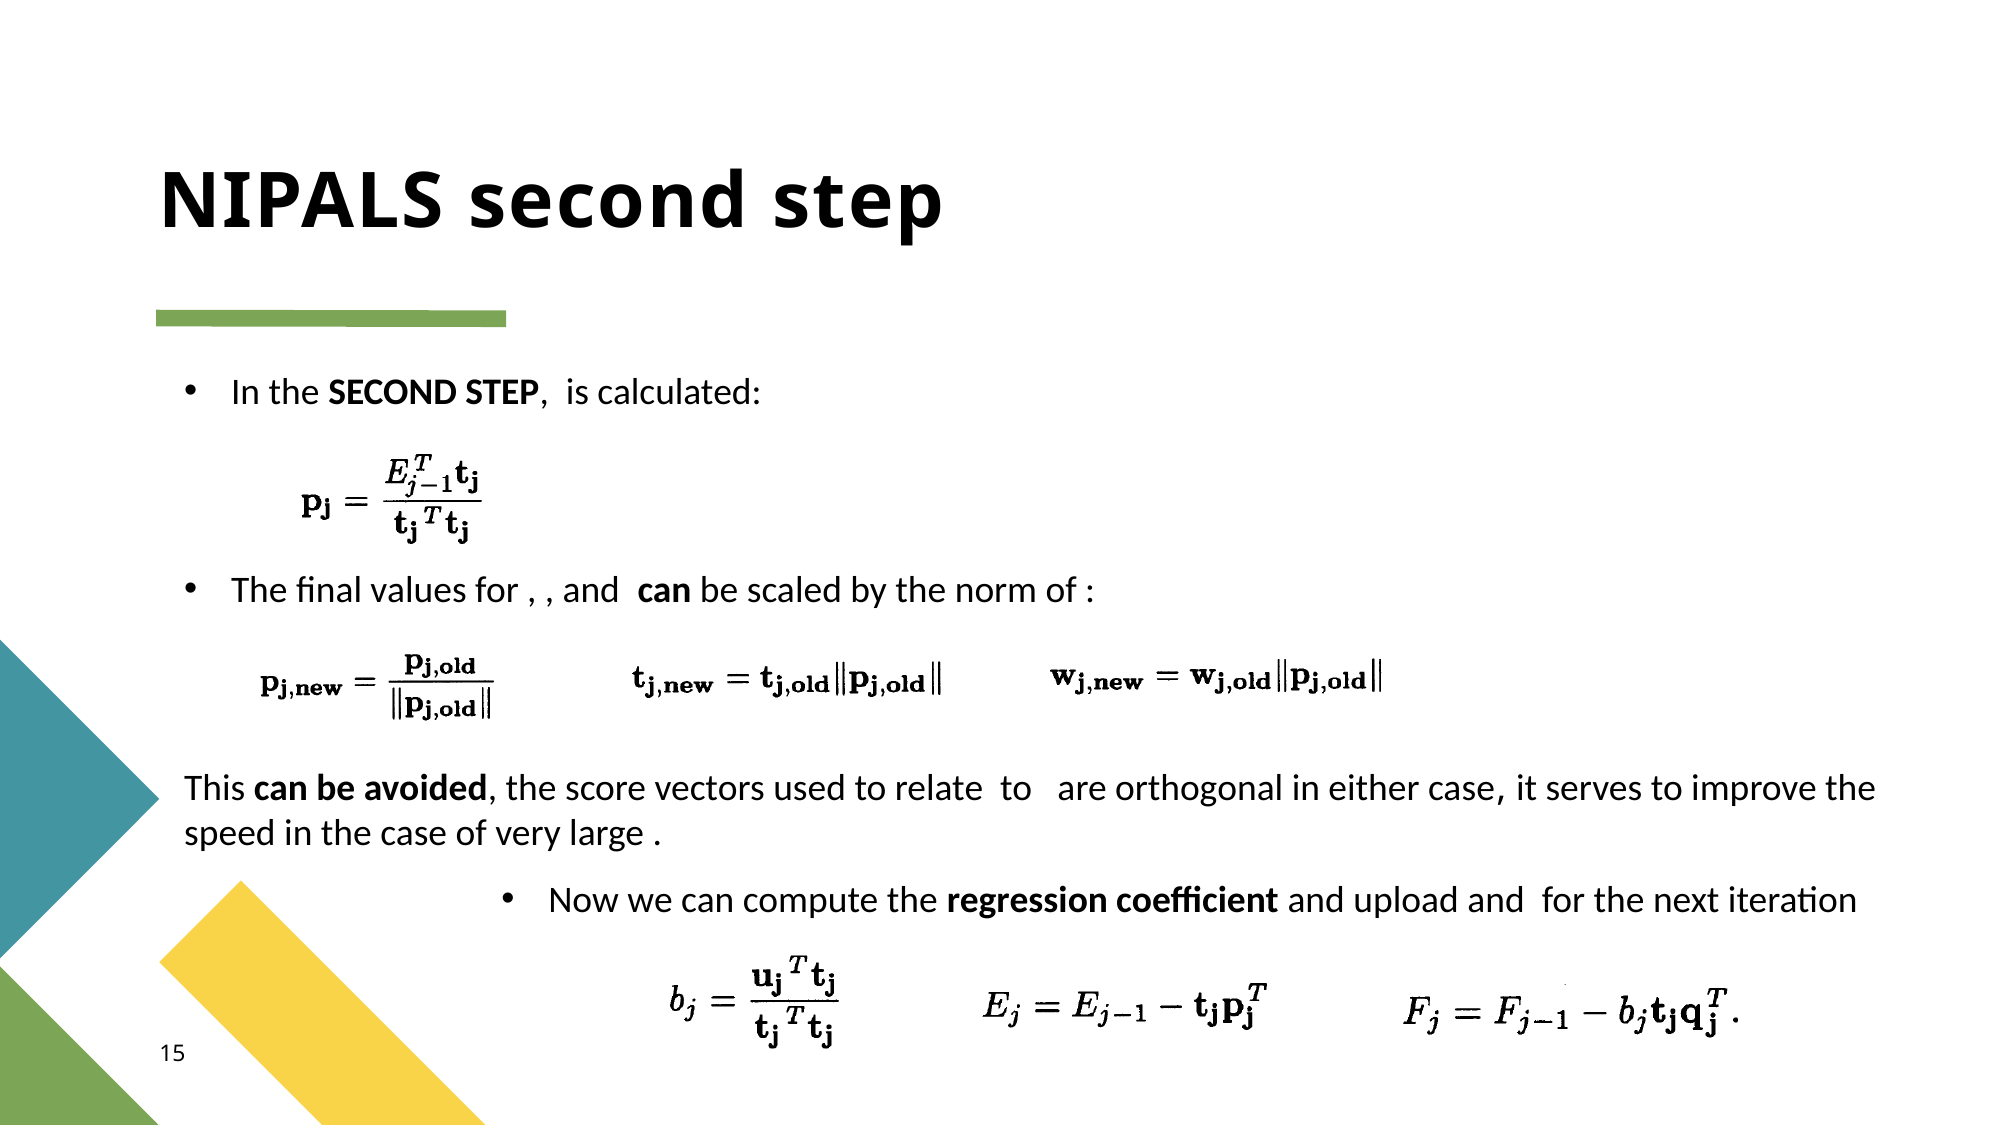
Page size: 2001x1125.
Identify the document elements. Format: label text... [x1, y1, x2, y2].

slide_number 15 [159, 1038, 246, 1080]
picture [1020, 642, 1413, 711]
picture [240, 634, 521, 740]
picture [649, 939, 877, 1060]
picture [970, 974, 1296, 1043]
title NIPALS second step [158, 144, 969, 245]
picture [609, 634, 980, 716]
picture [285, 437, 521, 566]
picture [1382, 968, 1780, 1050]
